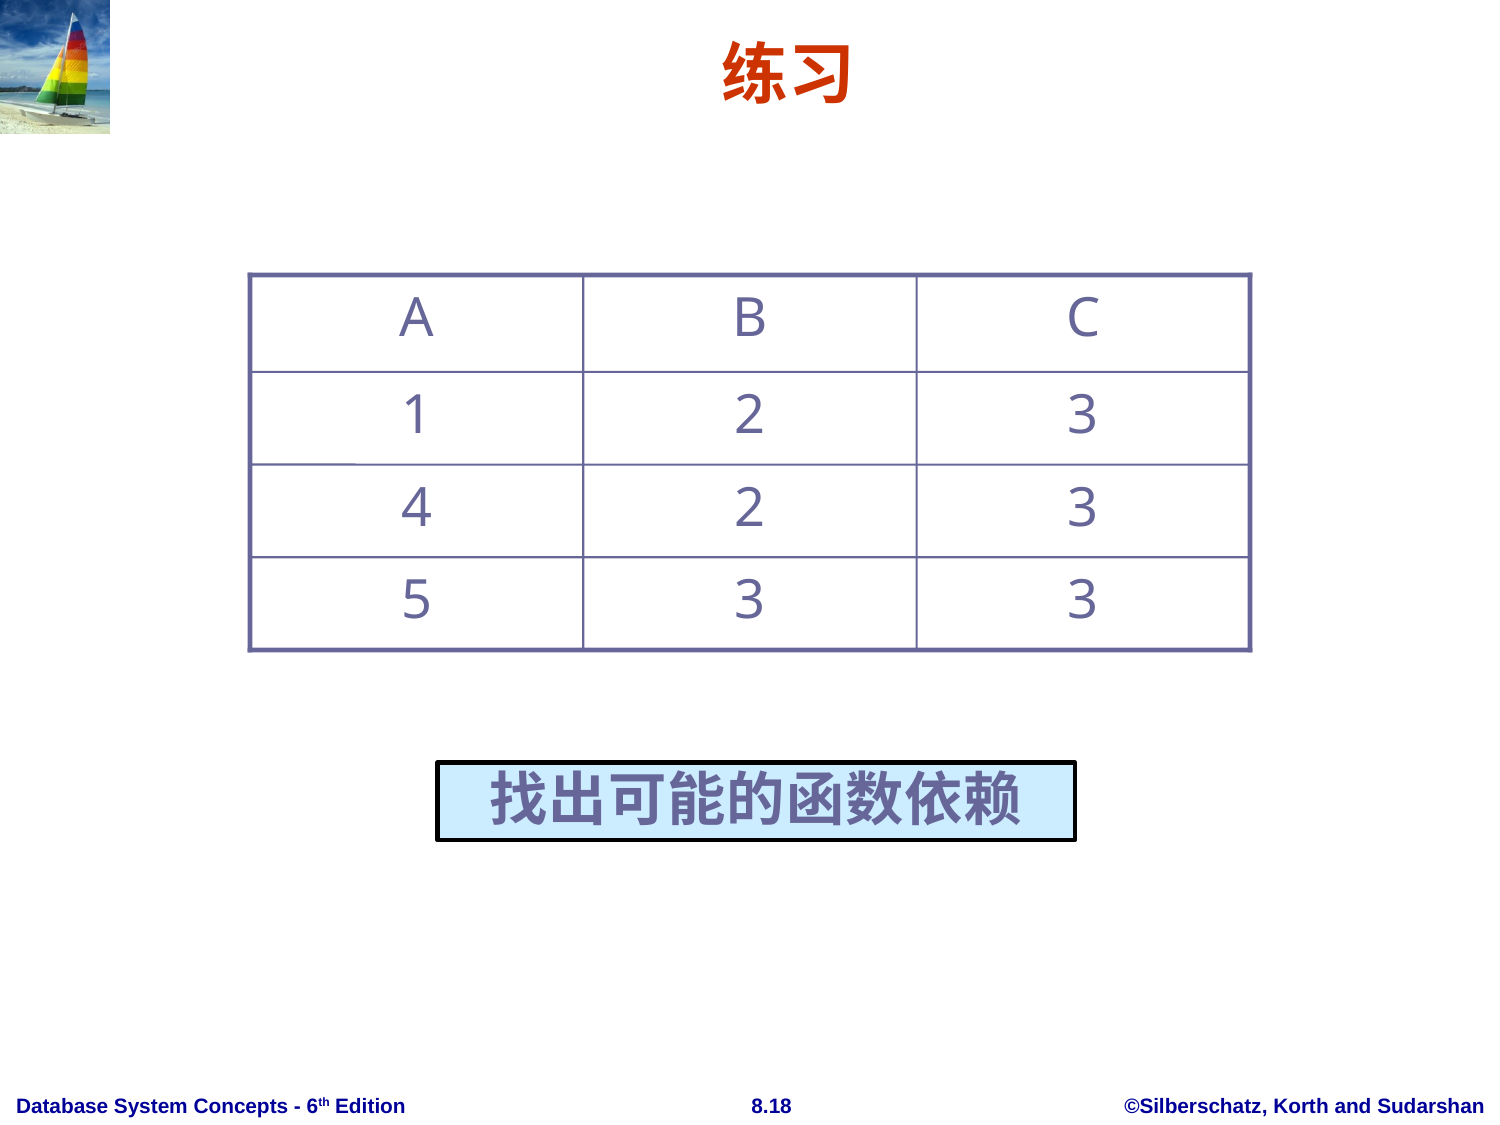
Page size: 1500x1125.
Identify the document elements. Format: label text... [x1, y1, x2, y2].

title 练习 [126, 19, 1451, 120]
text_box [249, 274, 1251, 651]
text_box 找出可能的函数依赖 [435, 760, 1077, 842]
picture [0, 0, 110, 134]
